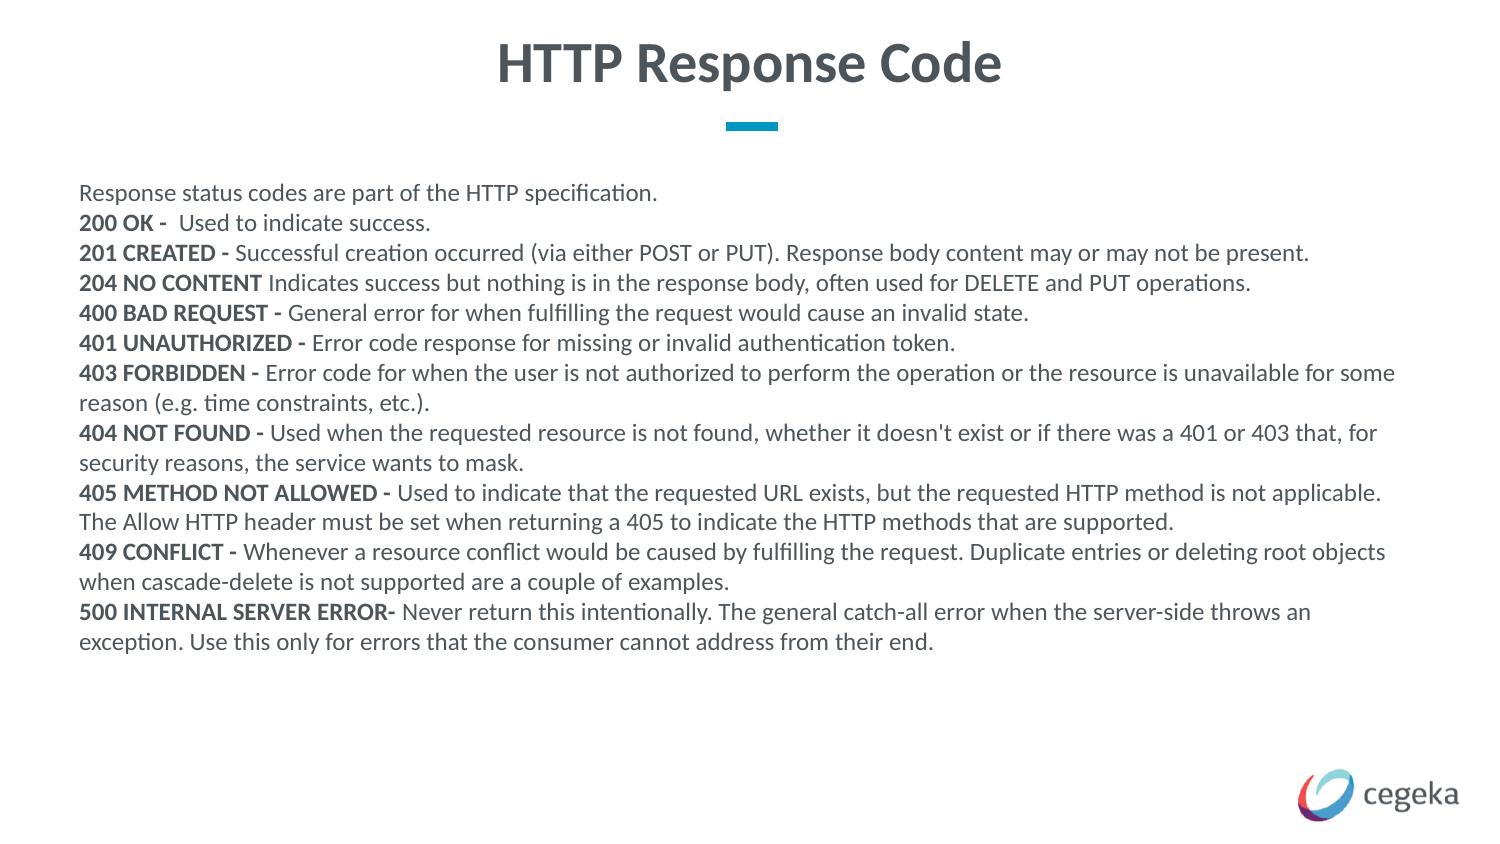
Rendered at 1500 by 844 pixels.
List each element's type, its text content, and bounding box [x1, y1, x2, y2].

list Response status codes are part of the HTTP specification. 200 OK - Used to indicate success. 201 CREATED - Successful creation occurred (via either POST or PUT). Response body content may or may not be present. 204 NO CONTENT Indicates success but nothing is in the response body, often used for DELETE and PUT operations. 400 BAD REQUEST - General error for when fulfilling the request would cause an invalid state. 401 UNAUTHORIZED - Error code response for missing or invalid authentication token. 403 FORBIDDEN - Error code for when the user is not authorized to perform the operation or the resource is unavailable for some reason (e.g. time constraints, etc.). 404 NOT FOUND - Used when the requested resource is not found, whether it doesn't exist or if there was a 401 or 403 that, for security reasons, the service wants to mask. 405 METHOD NOT ALLOWED - Used to indicate that the requested URL exists, but the requested HTTP method is not applicable. The Allow HTTP header must be set when returning a 405 to indicate the HTTP methods that are supported. 409 CONFLICT - Whenever a resource conflict would be caused by fulfilling the request. Duplicate entries or deleting root objects when cascade-delete is not supported are a couple of examples. 500 INTERNAL SERVER ERROR- Never return this intentionally. The general catch-all error when the server-side throws an exception. Use this only for errors that the consumer cannot address from their end. [79, 176, 1421, 692]
picture [1297, 768, 1460, 822]
title HTTP Response Code [487, 24, 1013, 96]
